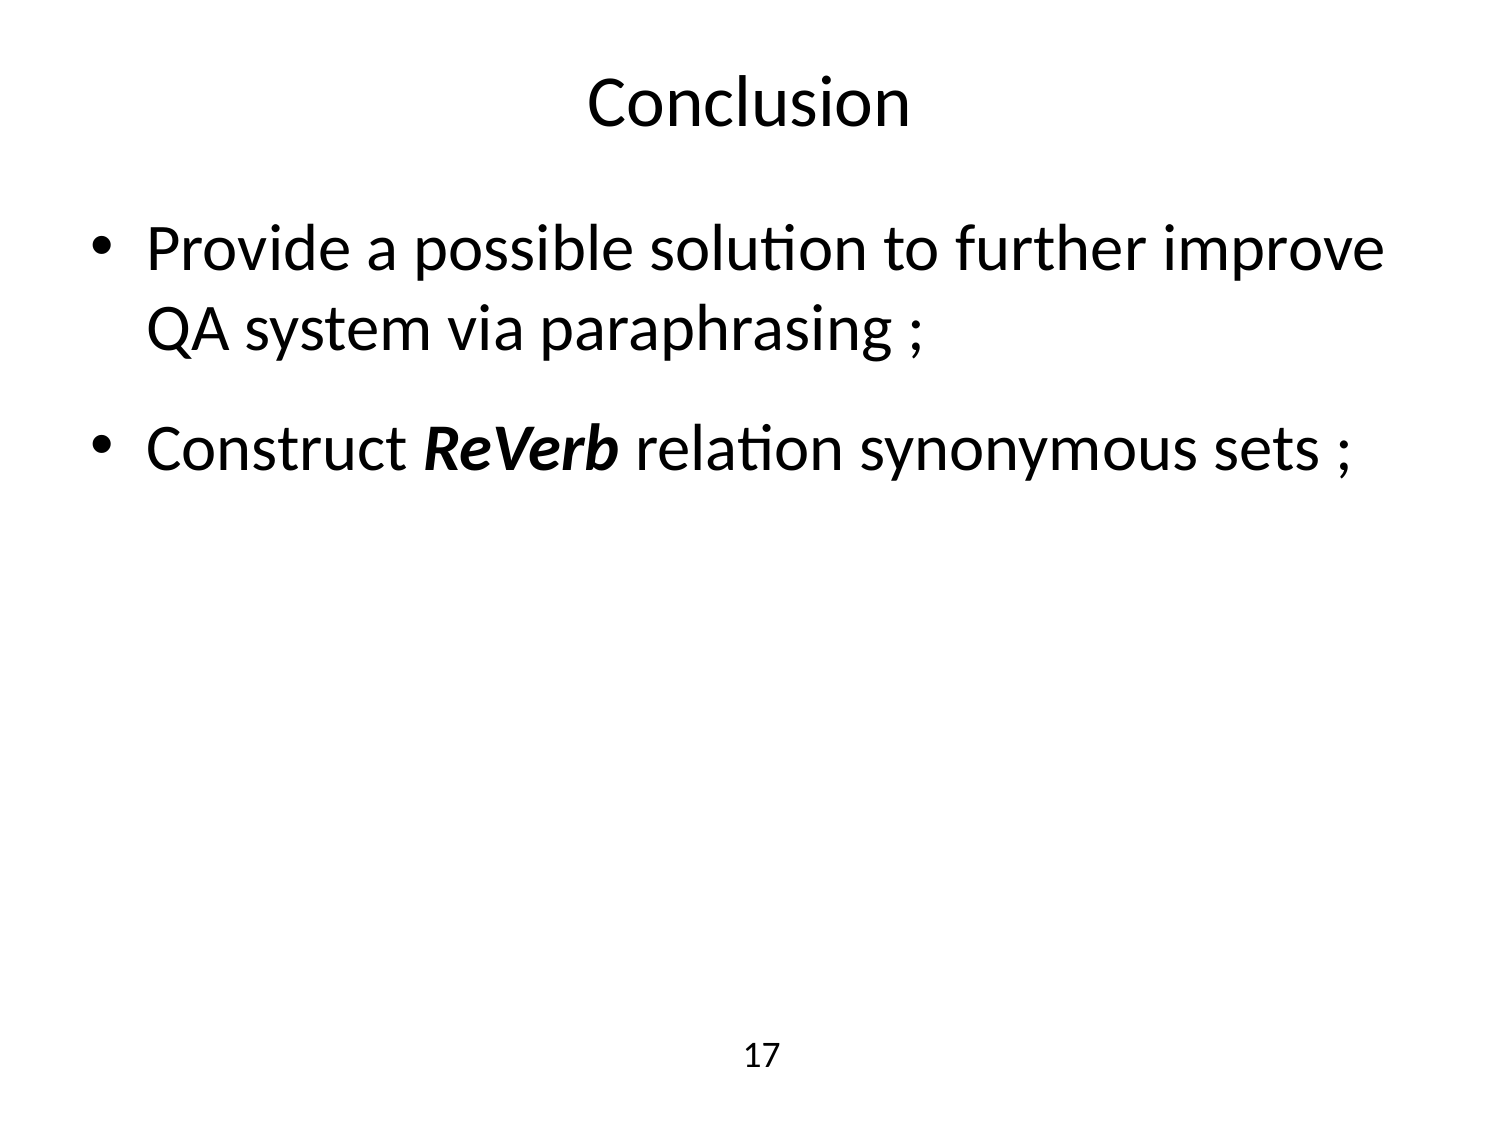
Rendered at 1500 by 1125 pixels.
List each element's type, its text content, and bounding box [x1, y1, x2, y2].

title Conclusion [75, 45, 1425, 149]
list Provide a possible solution to further improve QA system via paraphrasing ; Construct ReVerb relation synonymous sets ; [75, 196, 1425, 965]
text_box 17 [727, 1023, 796, 1083]
